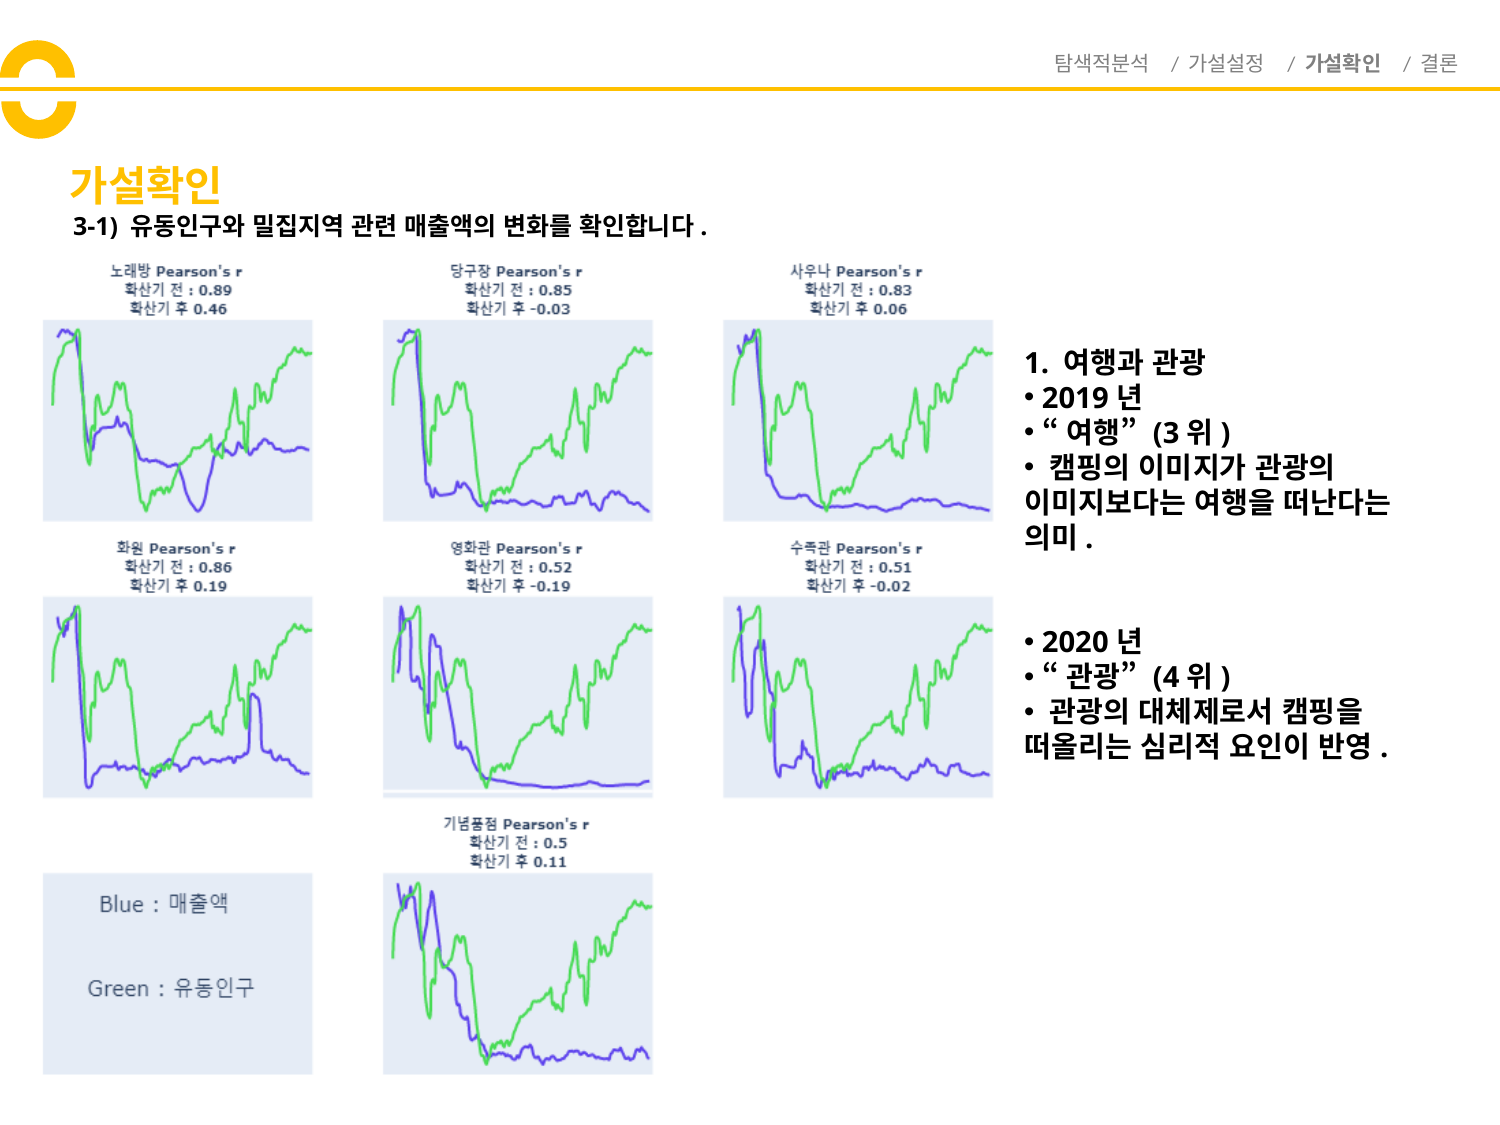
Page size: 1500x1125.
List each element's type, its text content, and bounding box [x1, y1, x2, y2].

title 가설확인 [54, 166, 632, 210]
text_box 1. 여행과 관광 2019년 “여행” (3위) 캠핑의 이미지가 관광의 이미지보다는 여행을 떠난다는 의미. 2020년 “관광” (4위) 관광의 대체제로서 캠핑을 떠올리는 심리적 요인이 반영. [1010, 336, 1411, 771]
text_box 3-1) 유동인구와 밀집지역 관련 매출액의 변화를 확인합니다. [58, 202, 868, 252]
text_box 탐색적분석 / 가설설정 / 가설확인 / 결론 [919, 43, 1474, 83]
text_box [0, 39, 76, 79]
text_box [0, 100, 78, 140]
picture [35, 252, 1010, 1082]
